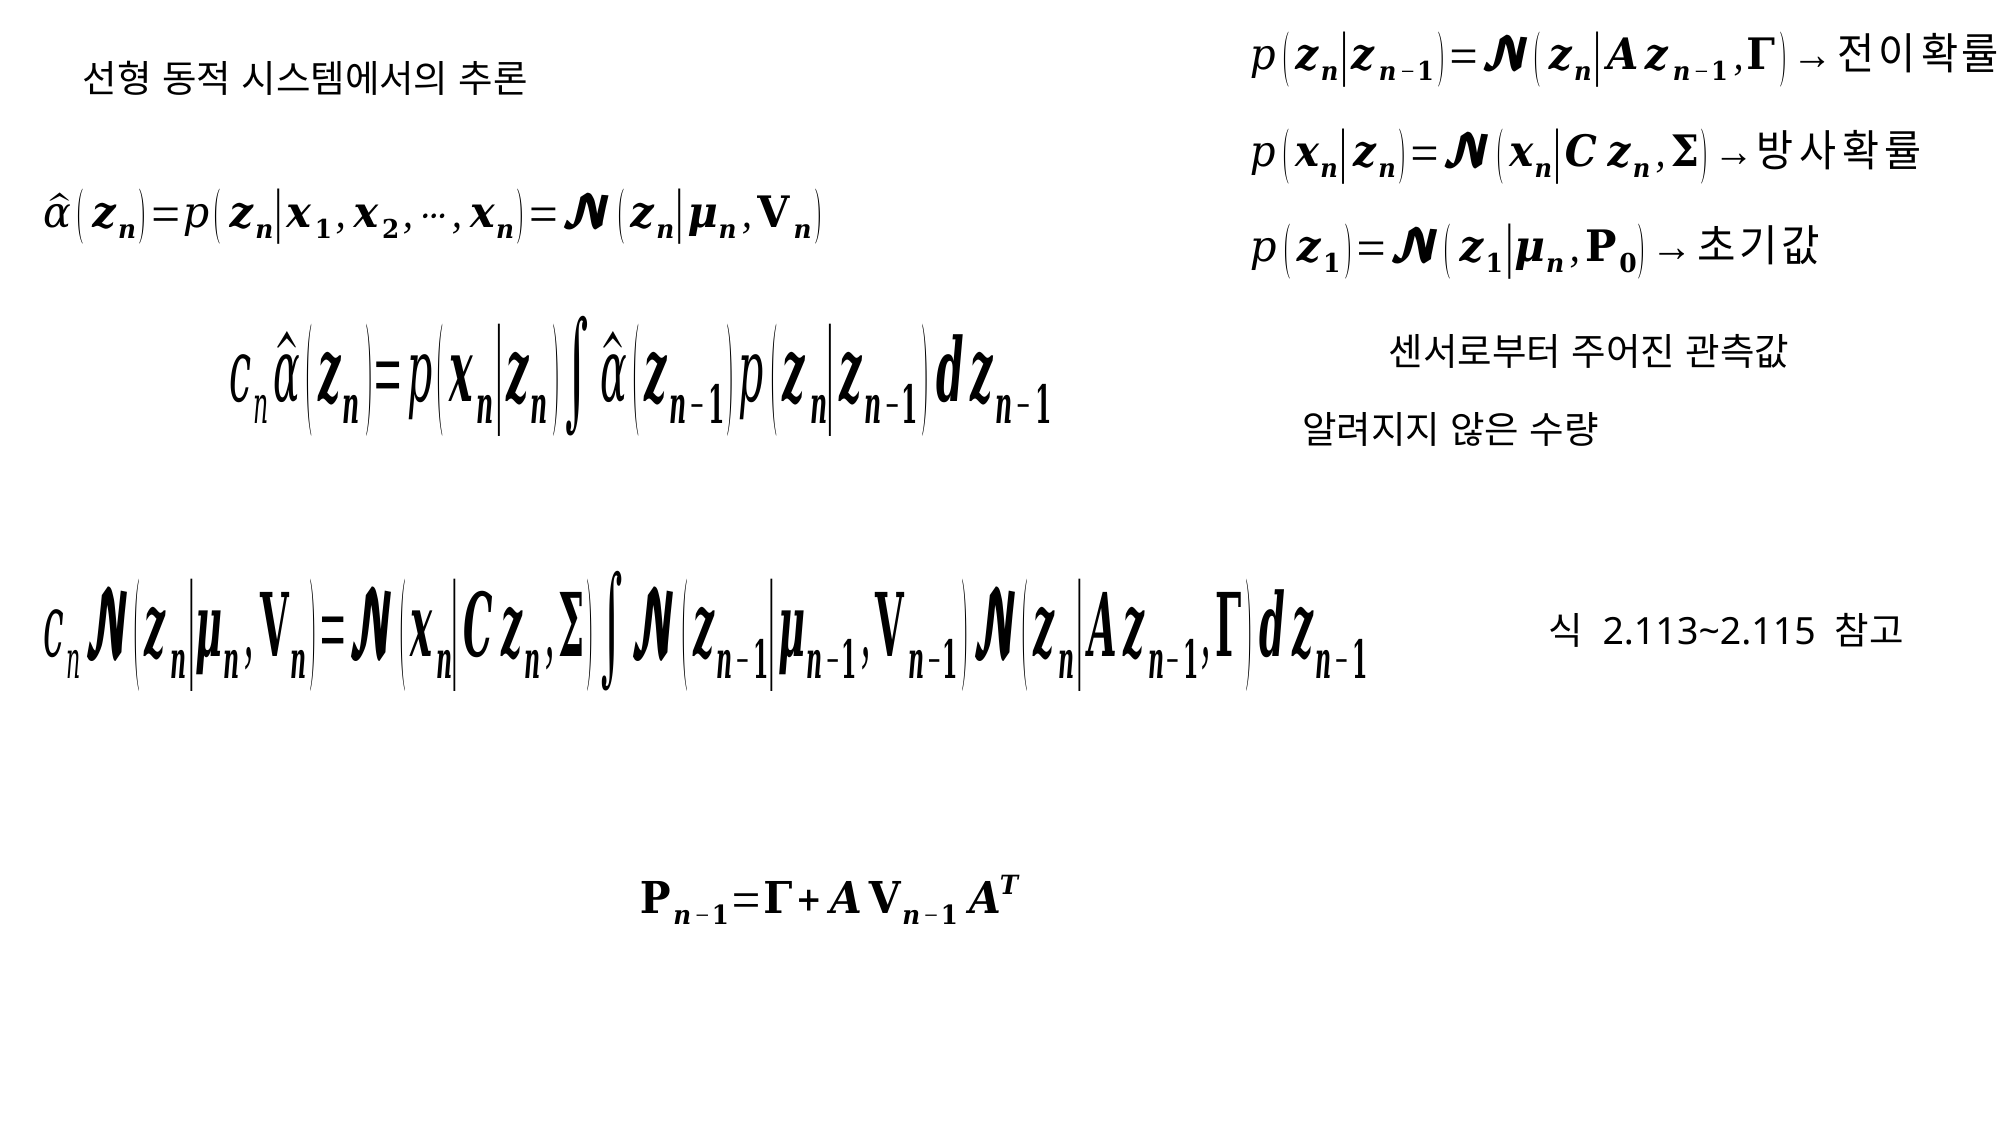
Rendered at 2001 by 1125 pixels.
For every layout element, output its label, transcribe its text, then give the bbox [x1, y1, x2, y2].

text_box 선형 동적 시스템에서의 추론 [67, 47, 544, 108]
text_box 식 2.113~2.115 참고 [1533, 599, 1919, 659]
